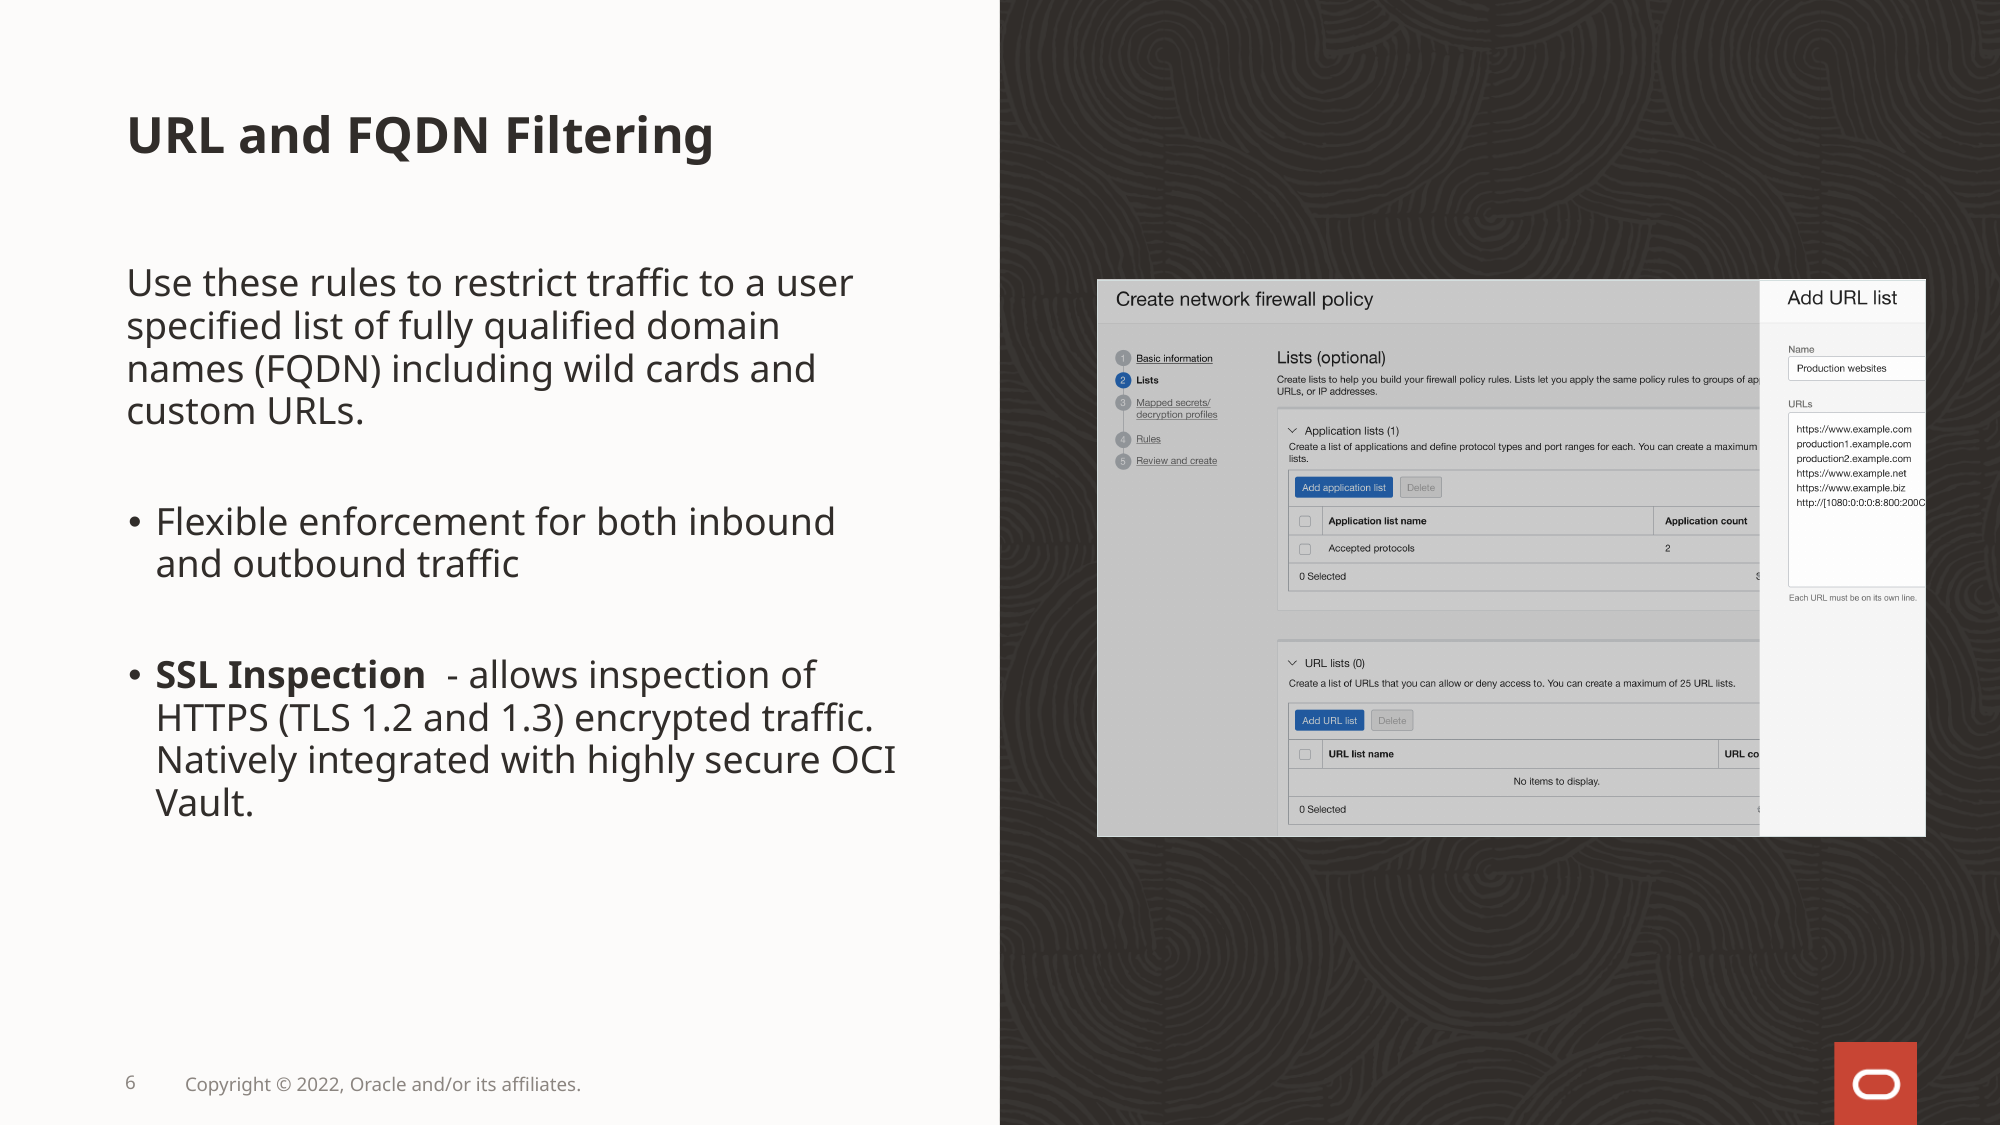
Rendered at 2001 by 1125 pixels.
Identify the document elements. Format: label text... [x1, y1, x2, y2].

picture [999, 0, 2000, 1125]
footer Copyright © 2022, Oracle and/or its affiliates. [185, 1053, 1128, 1114]
list URL and FQDN Filtering [126, 29, 954, 165]
list Use these rules to restrict traffic to a user specified list of fully qualified domain names (FQDN) including wild cards and custom URLs. Flexible enforcement for both inbound and outbound traffic SSL Inspection - allows inspection of HTTPS (TLS 1.2 and 1.3) encrypted traffic. Natively integrated with highly secure OCI Vault. [126, 262, 907, 917]
slide_number 6 [125, 1053, 185, 1114]
